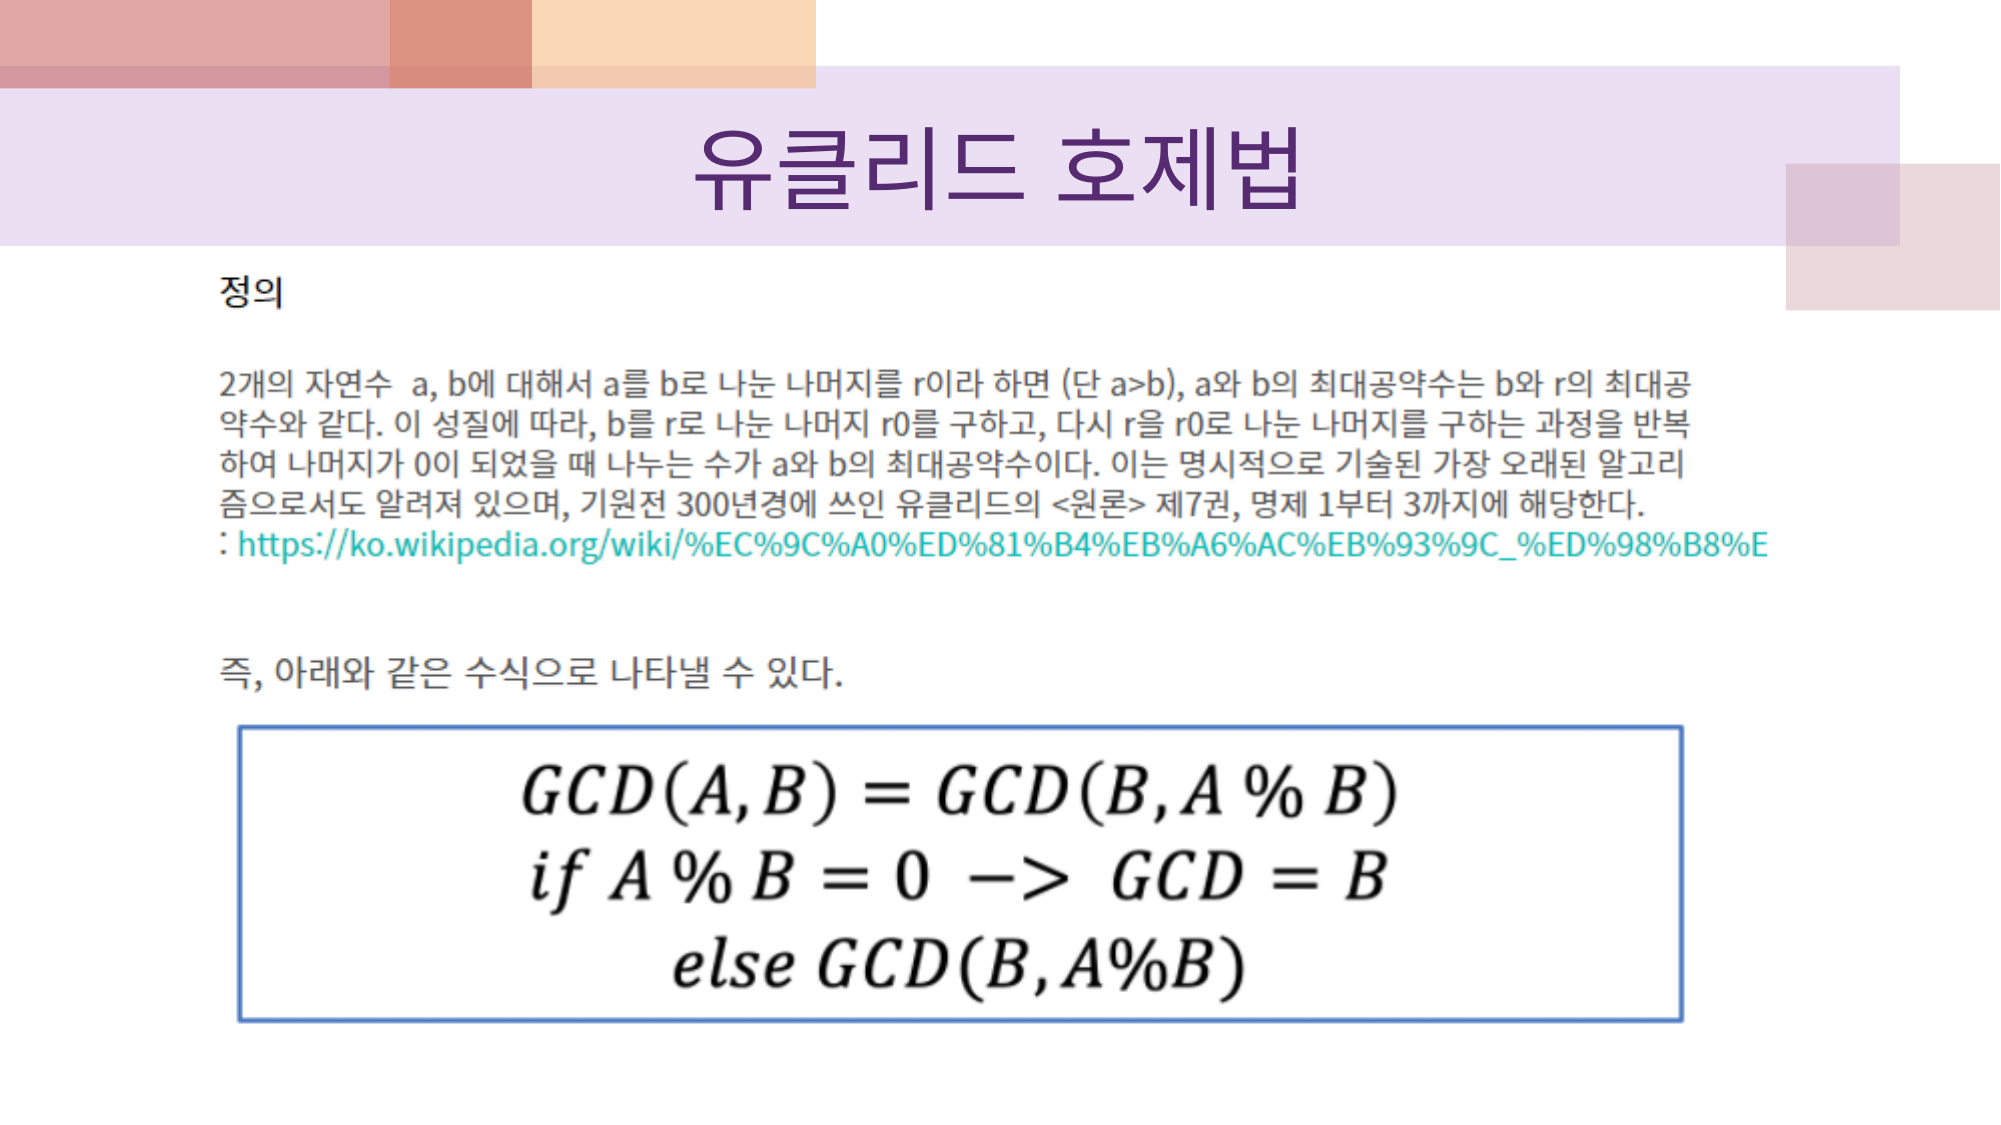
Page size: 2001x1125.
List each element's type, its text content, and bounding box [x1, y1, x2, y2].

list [191, 264, 1768, 1074]
title 유클리드 호제법 [99, 88, 1900, 246]
